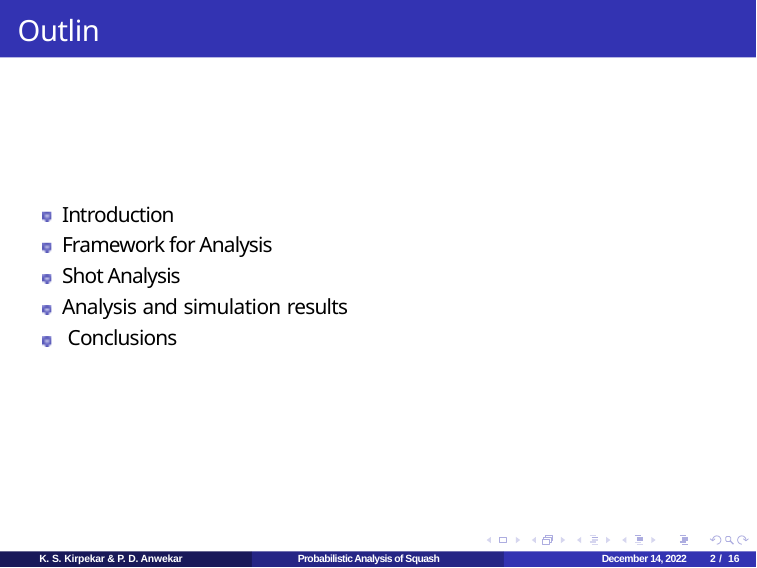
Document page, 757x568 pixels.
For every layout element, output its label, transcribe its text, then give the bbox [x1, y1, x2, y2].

picture [41, 273, 53, 285]
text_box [0, 551, 757, 568]
picture [41, 211, 53, 222]
picture [41, 336, 53, 347]
picture [41, 242, 53, 253]
text_box Introduction Framework for Analysis Shot Analysis Analysis and simulation results Conclusions [60, 192, 584, 350]
picture [41, 304, 53, 316]
title Outline [15, 9, 109, 108]
